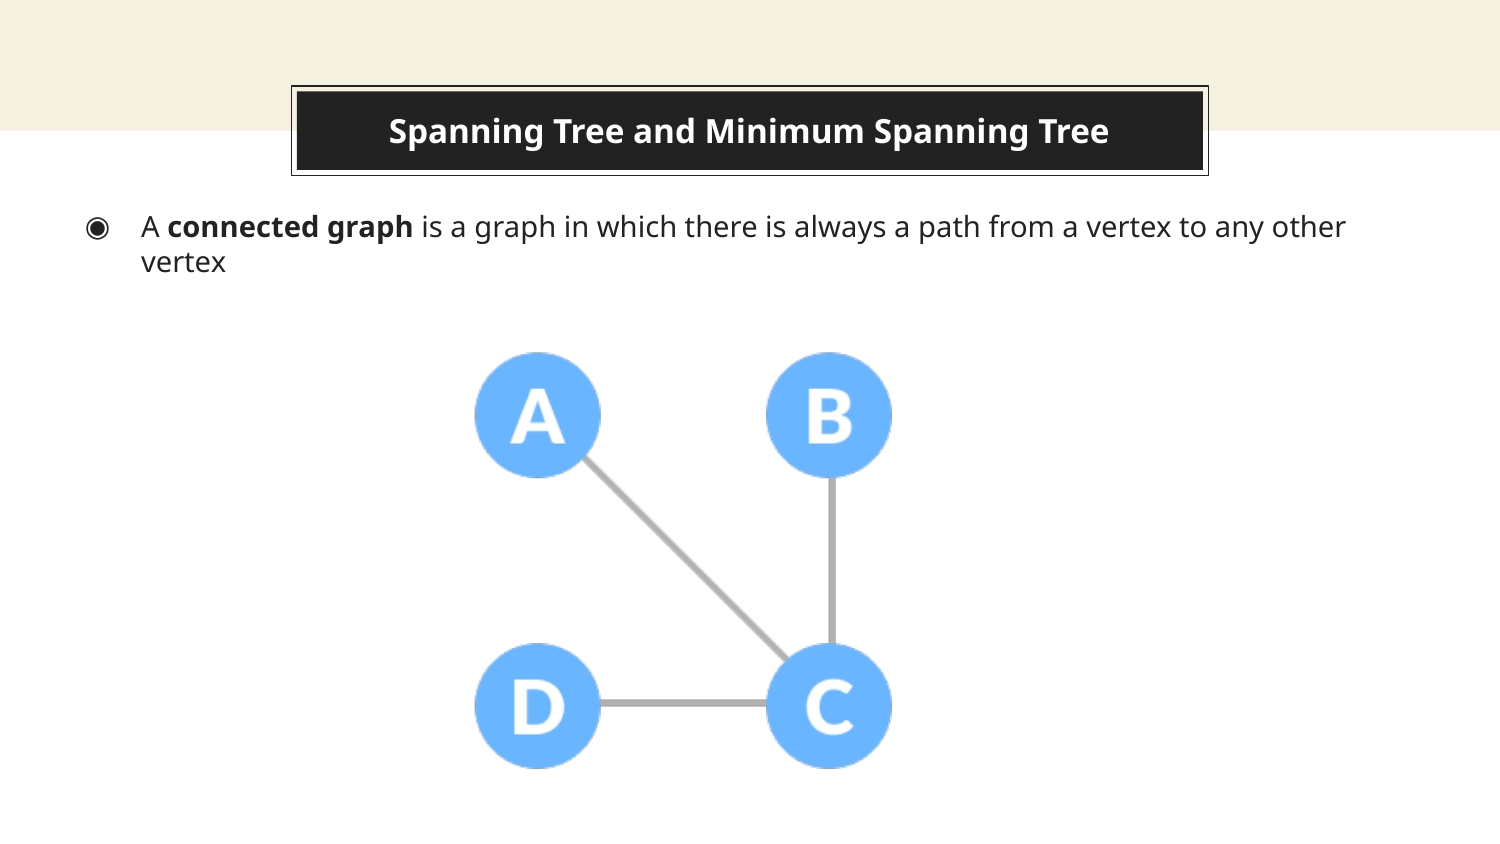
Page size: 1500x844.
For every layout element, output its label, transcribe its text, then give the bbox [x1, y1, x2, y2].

list A connected graph is a graph in which there is always a path from a vertex to any other vertex [51, 193, 1449, 741]
title Spanning Tree and Minimum Spanning Tree [296, 91, 1203, 170]
picture [397, 277, 964, 844]
